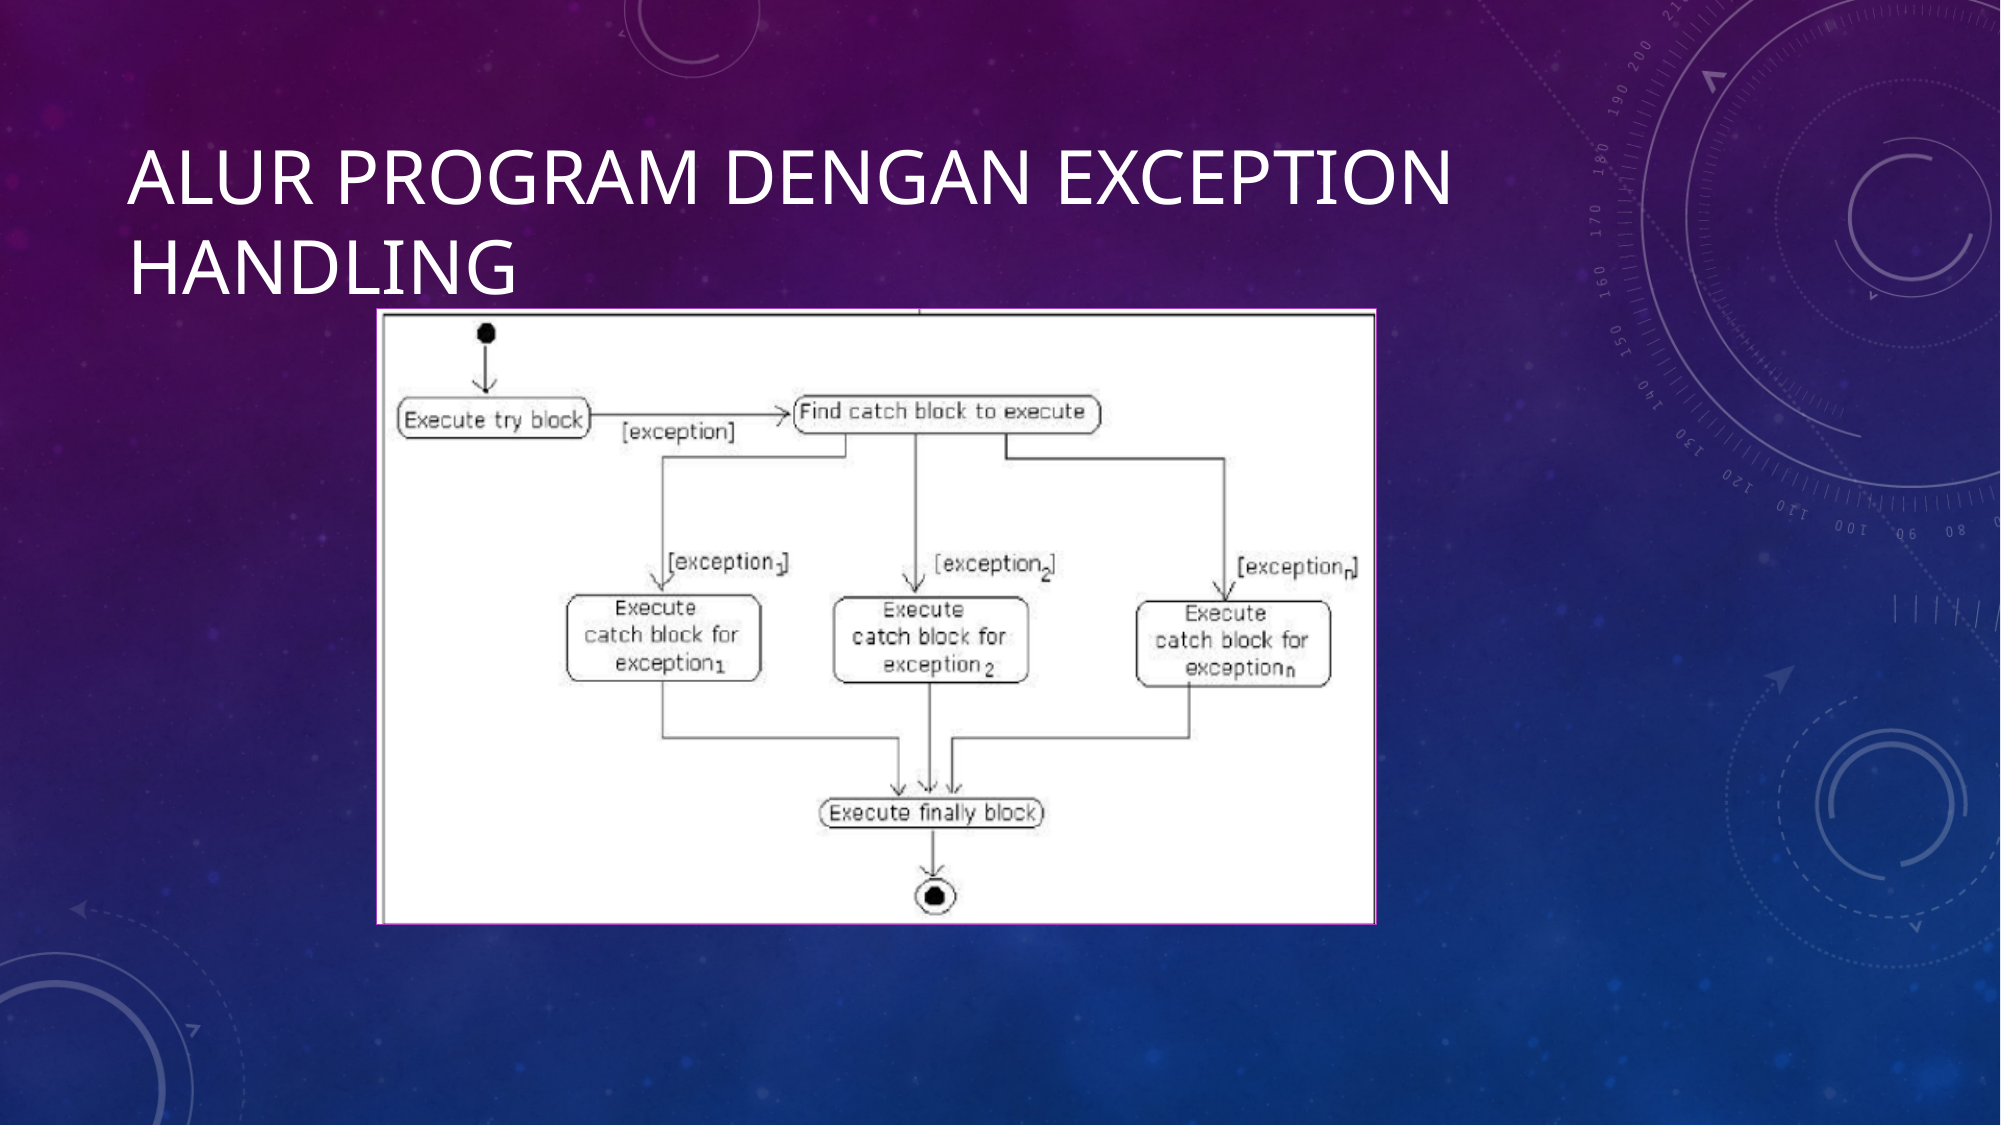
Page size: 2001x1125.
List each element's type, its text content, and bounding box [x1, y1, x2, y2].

picture [0, 0, 2001, 1125]
title Alur program dengan exception handling [112, 99, 1775, 339]
